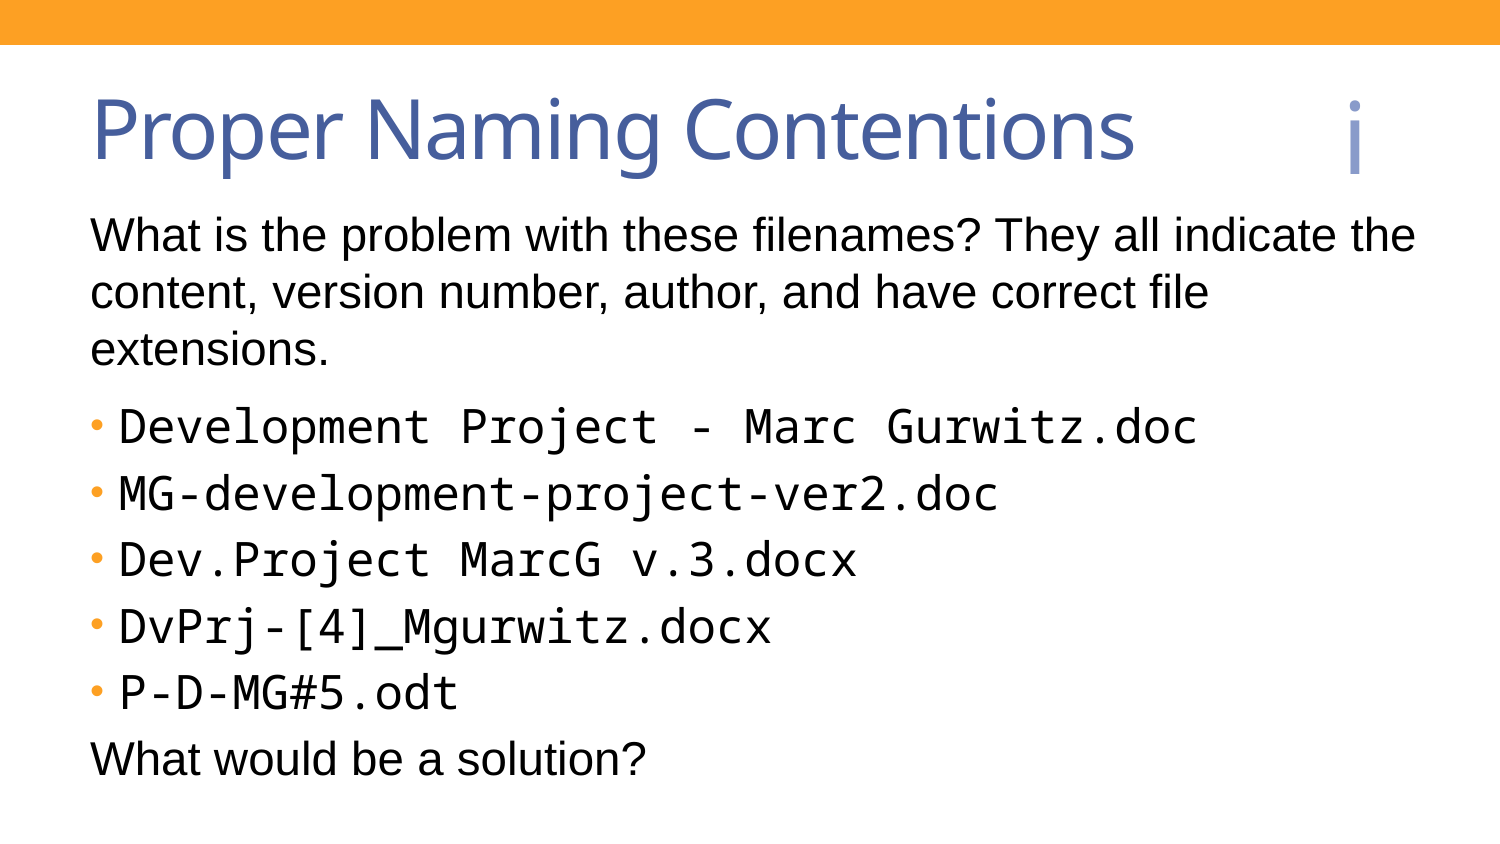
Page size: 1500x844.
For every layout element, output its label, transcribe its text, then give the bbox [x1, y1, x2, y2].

title Proper Naming Contentions [75, 65, 1317, 188]
list What is the problem with these filenames? They all indicate the content, version number, author, and have correct file extensions. Development Project - Marc Gurwitz.doc MG-development-project-ver2.doc Dev.Project MarcG v.3.docx DvPrj-[4]_Mgurwitz.docx P-D-MG#5.odt What would be a solution? [75, 196, 1471, 797]
